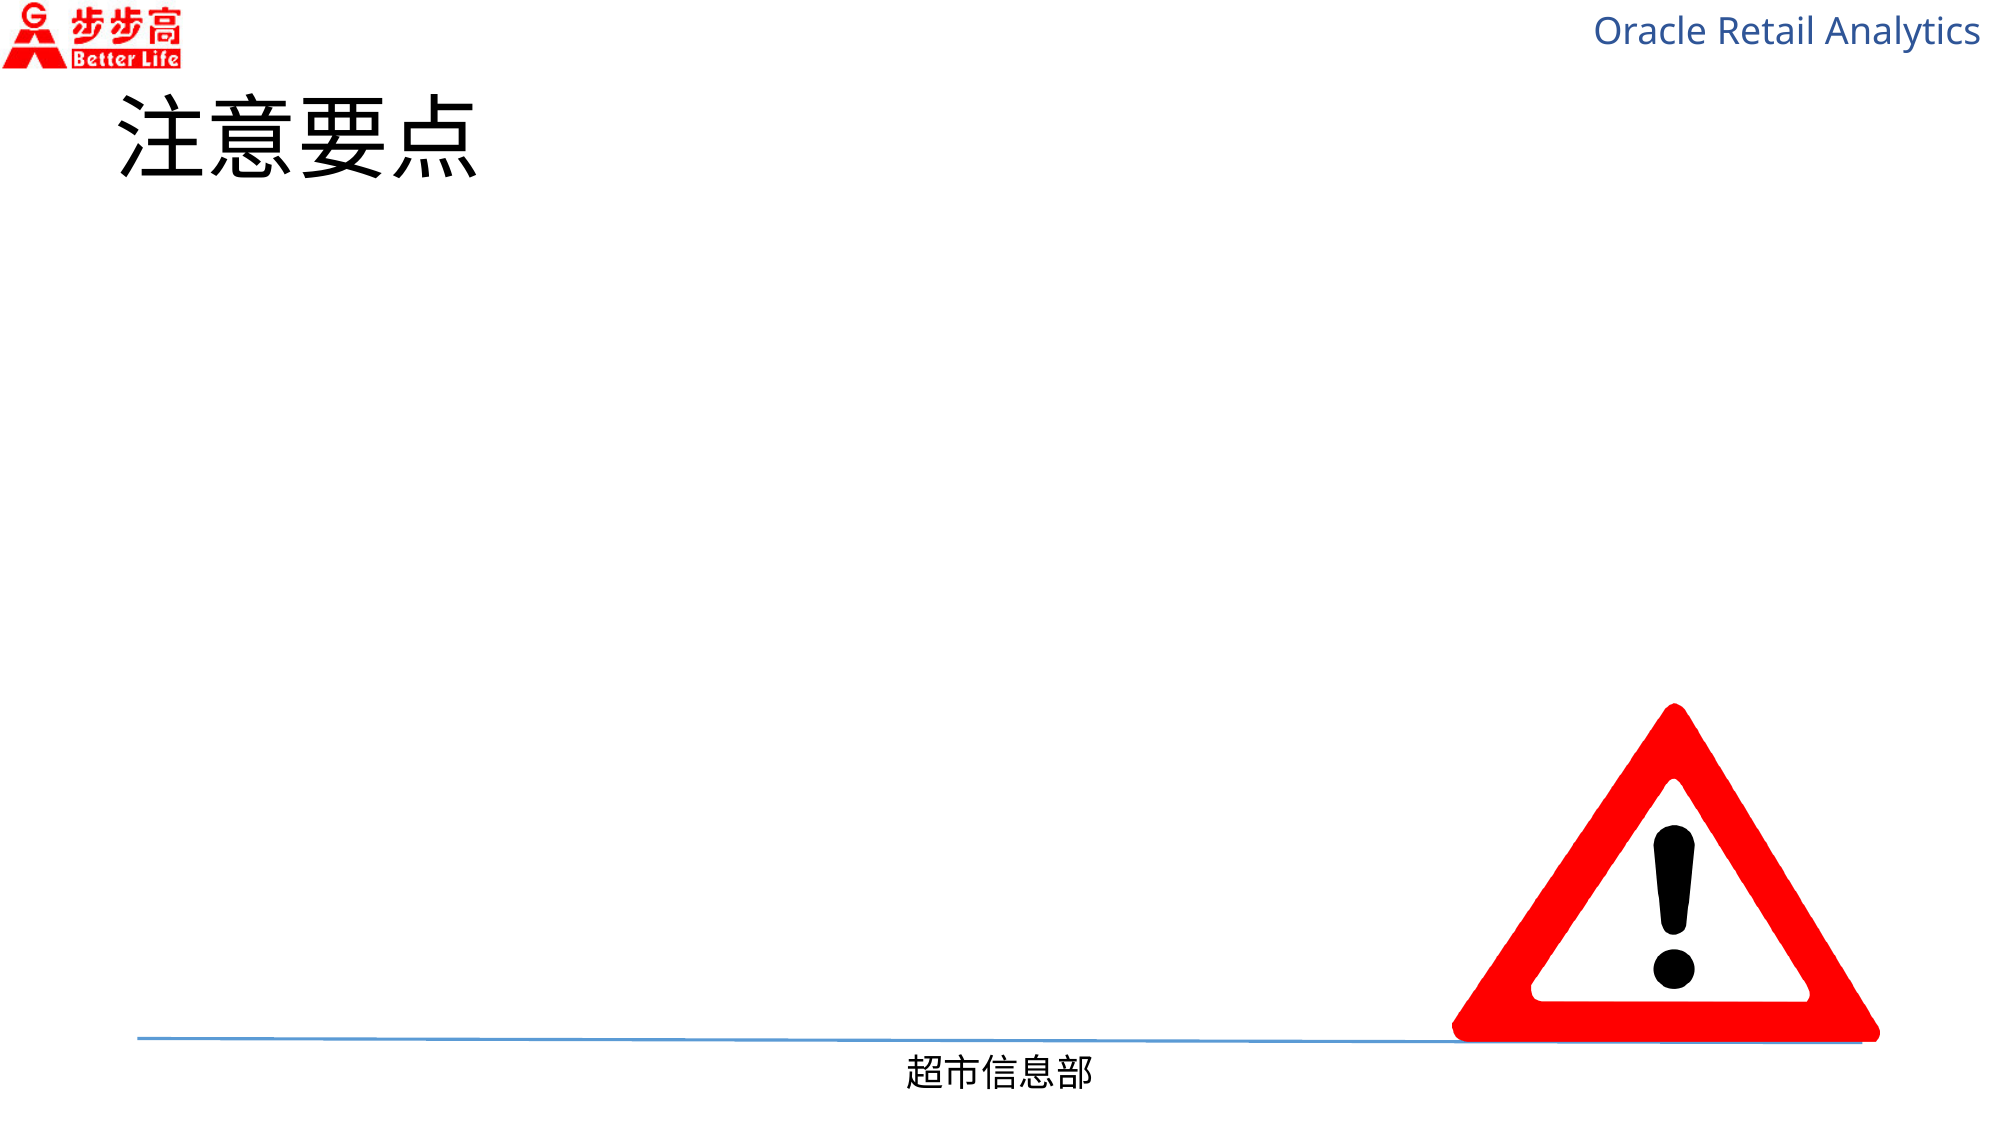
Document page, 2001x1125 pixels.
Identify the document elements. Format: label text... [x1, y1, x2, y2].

picture [0, 0, 183, 71]
title 注意要点 [99, 79, 1825, 204]
picture [1452, 703, 1880, 1042]
